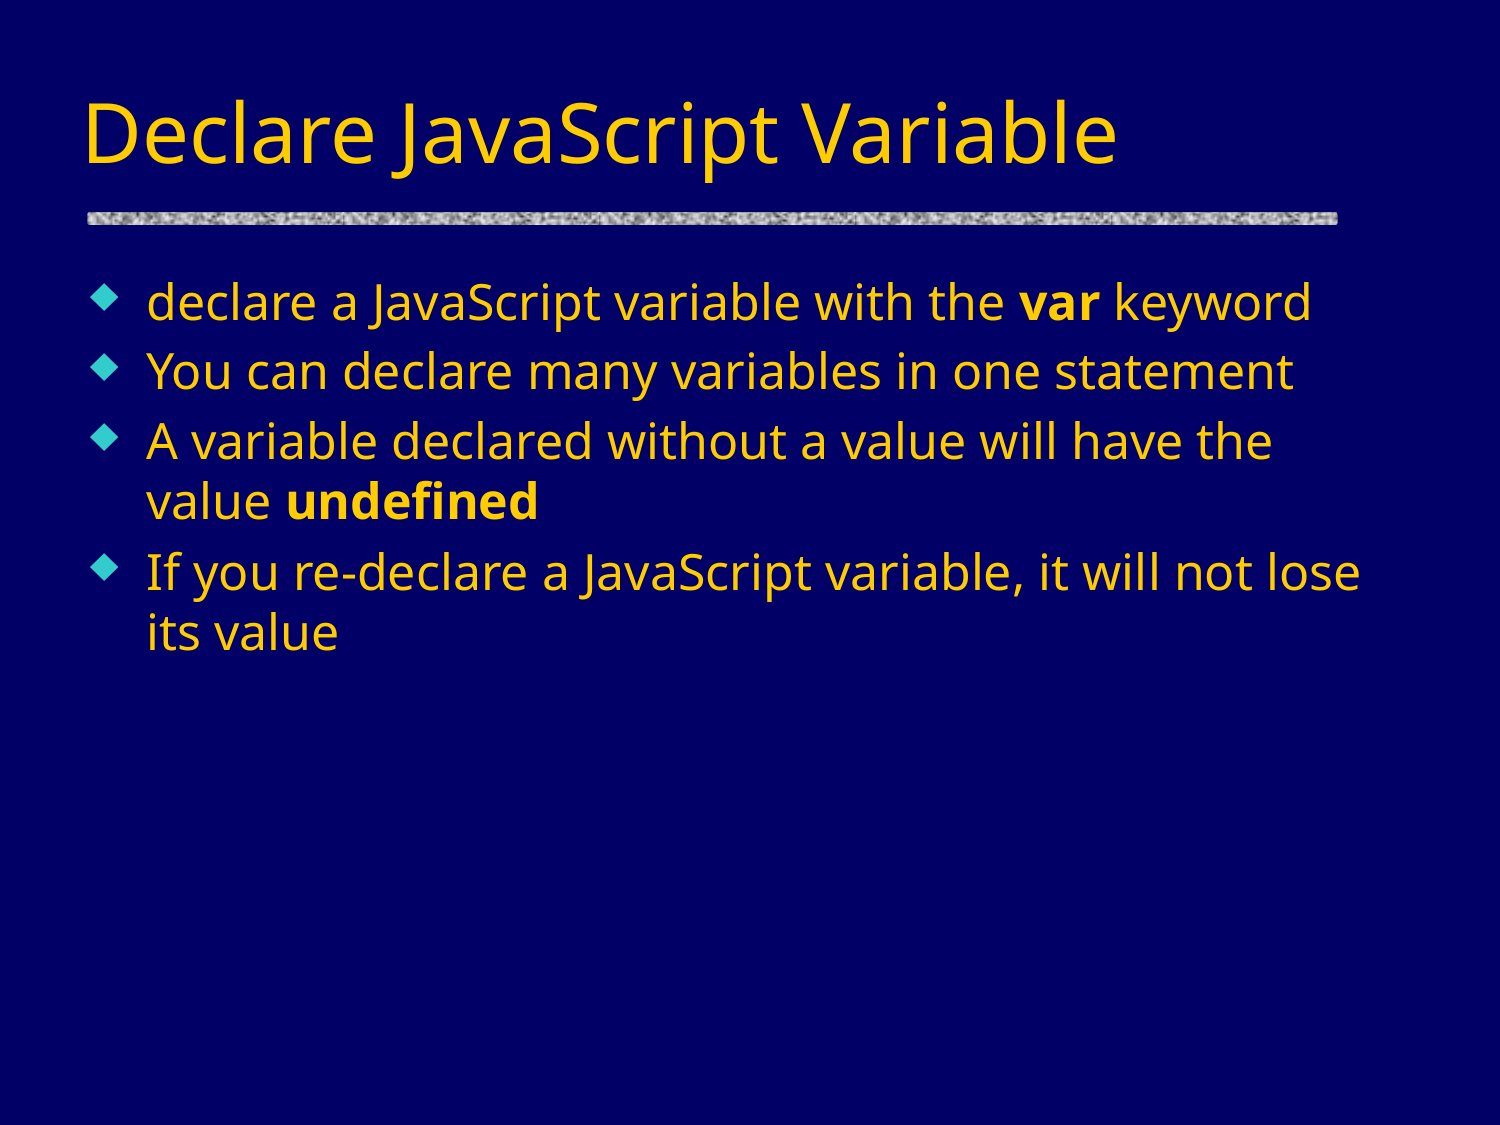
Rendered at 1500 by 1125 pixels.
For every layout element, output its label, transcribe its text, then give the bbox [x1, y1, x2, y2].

list declare a JavaScript variable with the var keyword You can declare many variables in one statement A variable declared without a value will have the value undefined If you re-declare a JavaScript variable, it will not lose its value [74, 262, 1417, 994]
title Declare JavaScript Variable [66, 37, 1342, 188]
picture [87, 212, 1338, 225]
